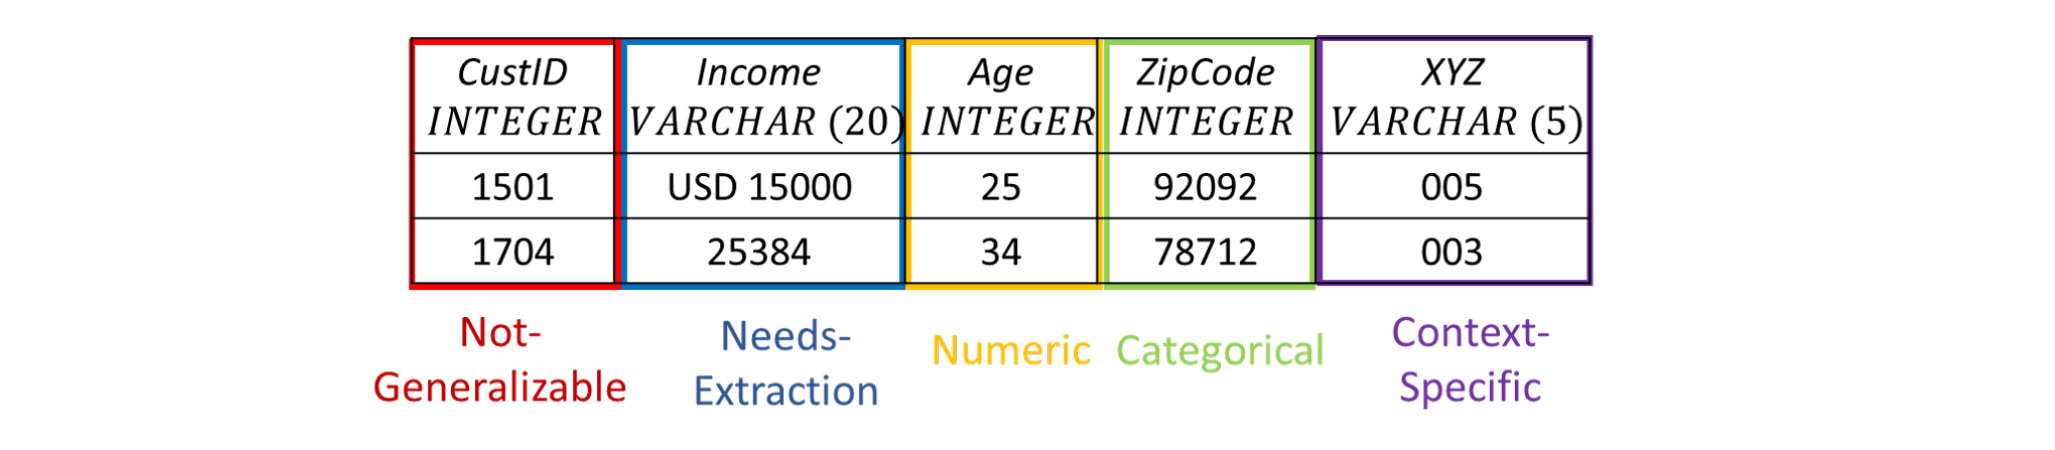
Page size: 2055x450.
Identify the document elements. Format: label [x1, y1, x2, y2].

picture [314, 33, 1656, 445]
